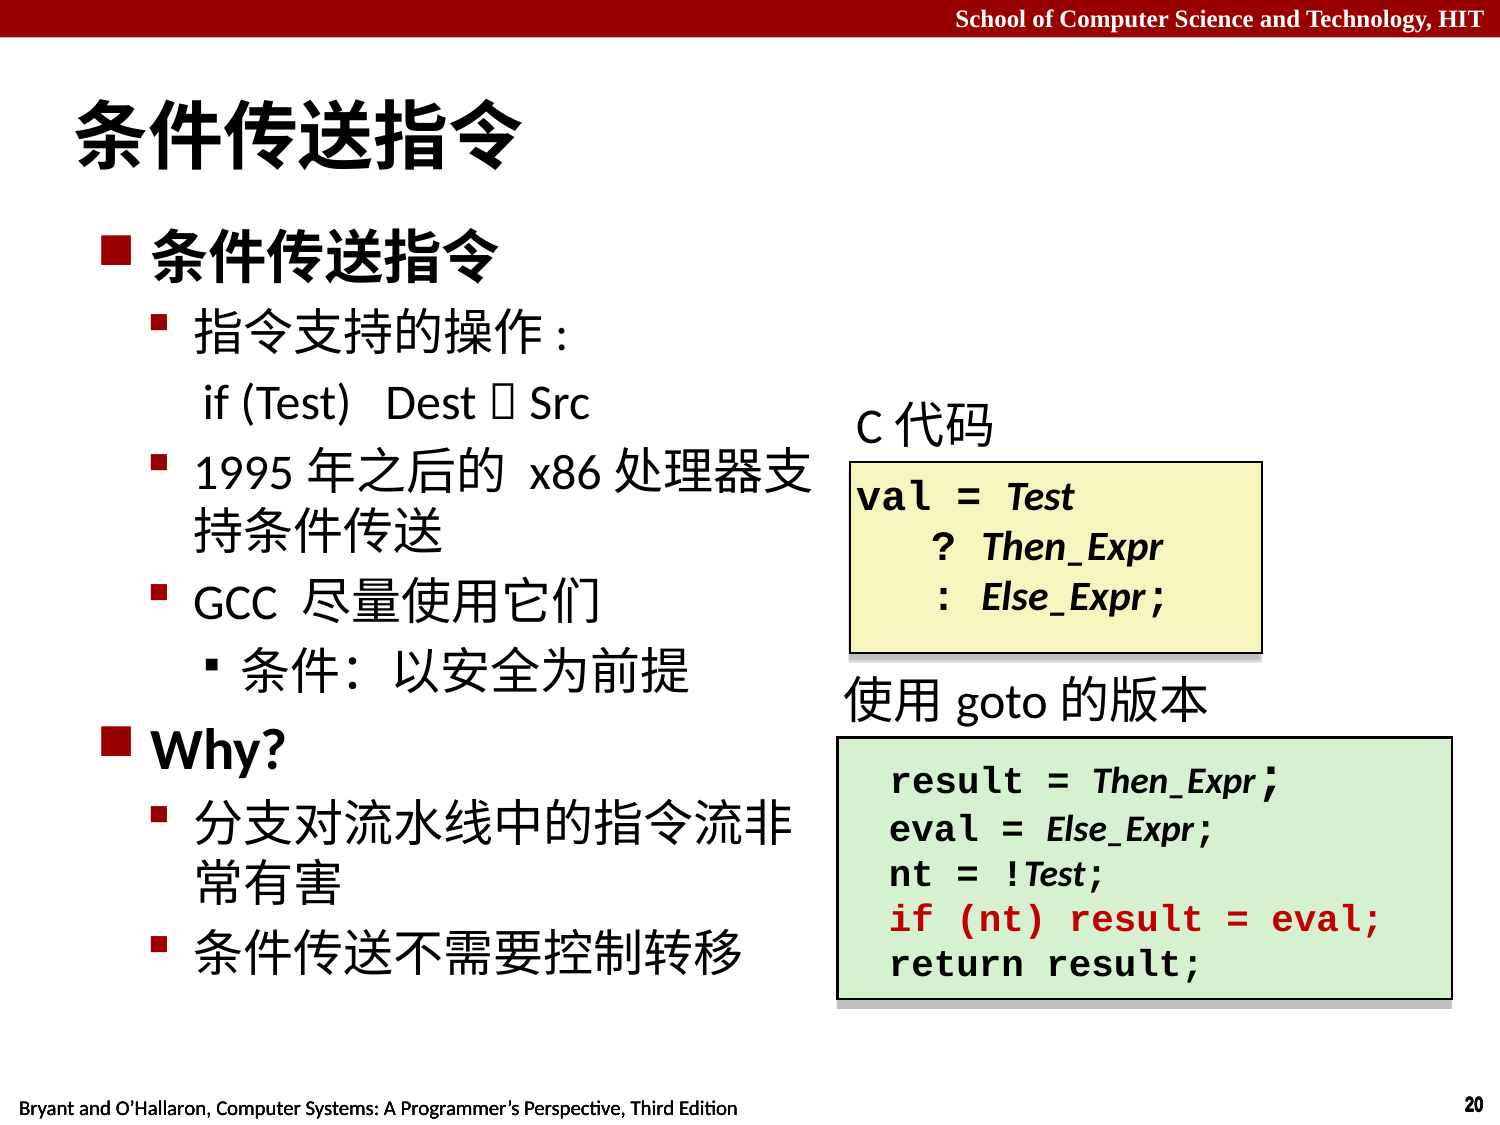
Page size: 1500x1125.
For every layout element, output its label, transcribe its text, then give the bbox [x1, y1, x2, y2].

text_box result = Then_Expr; eval = Else_Expr; nt = !Test; if (nt) result = eval; return result; [838, 737, 1453, 999]
list [64, 223, 1476, 1088]
title 条件传送指令 [58, 71, 1500, 197]
text_box val = Test ? Then_Expr : Else_Expr; [849, 462, 1263, 653]
text_box 条件传送指令 指令支持的操作: if (Test) Dest  Src 1995年之后的 x86处理器支持条件传送 GCC 尽量使用它们 条件：以安全为前提 Why? 分支对流水线中的指令流非常有害 条件传送不需要控制转移 [87, 212, 838, 1025]
text_box C代码 [849, 387, 1332, 461]
text_box 使用goto的版本 [838, 662, 1217, 736]
